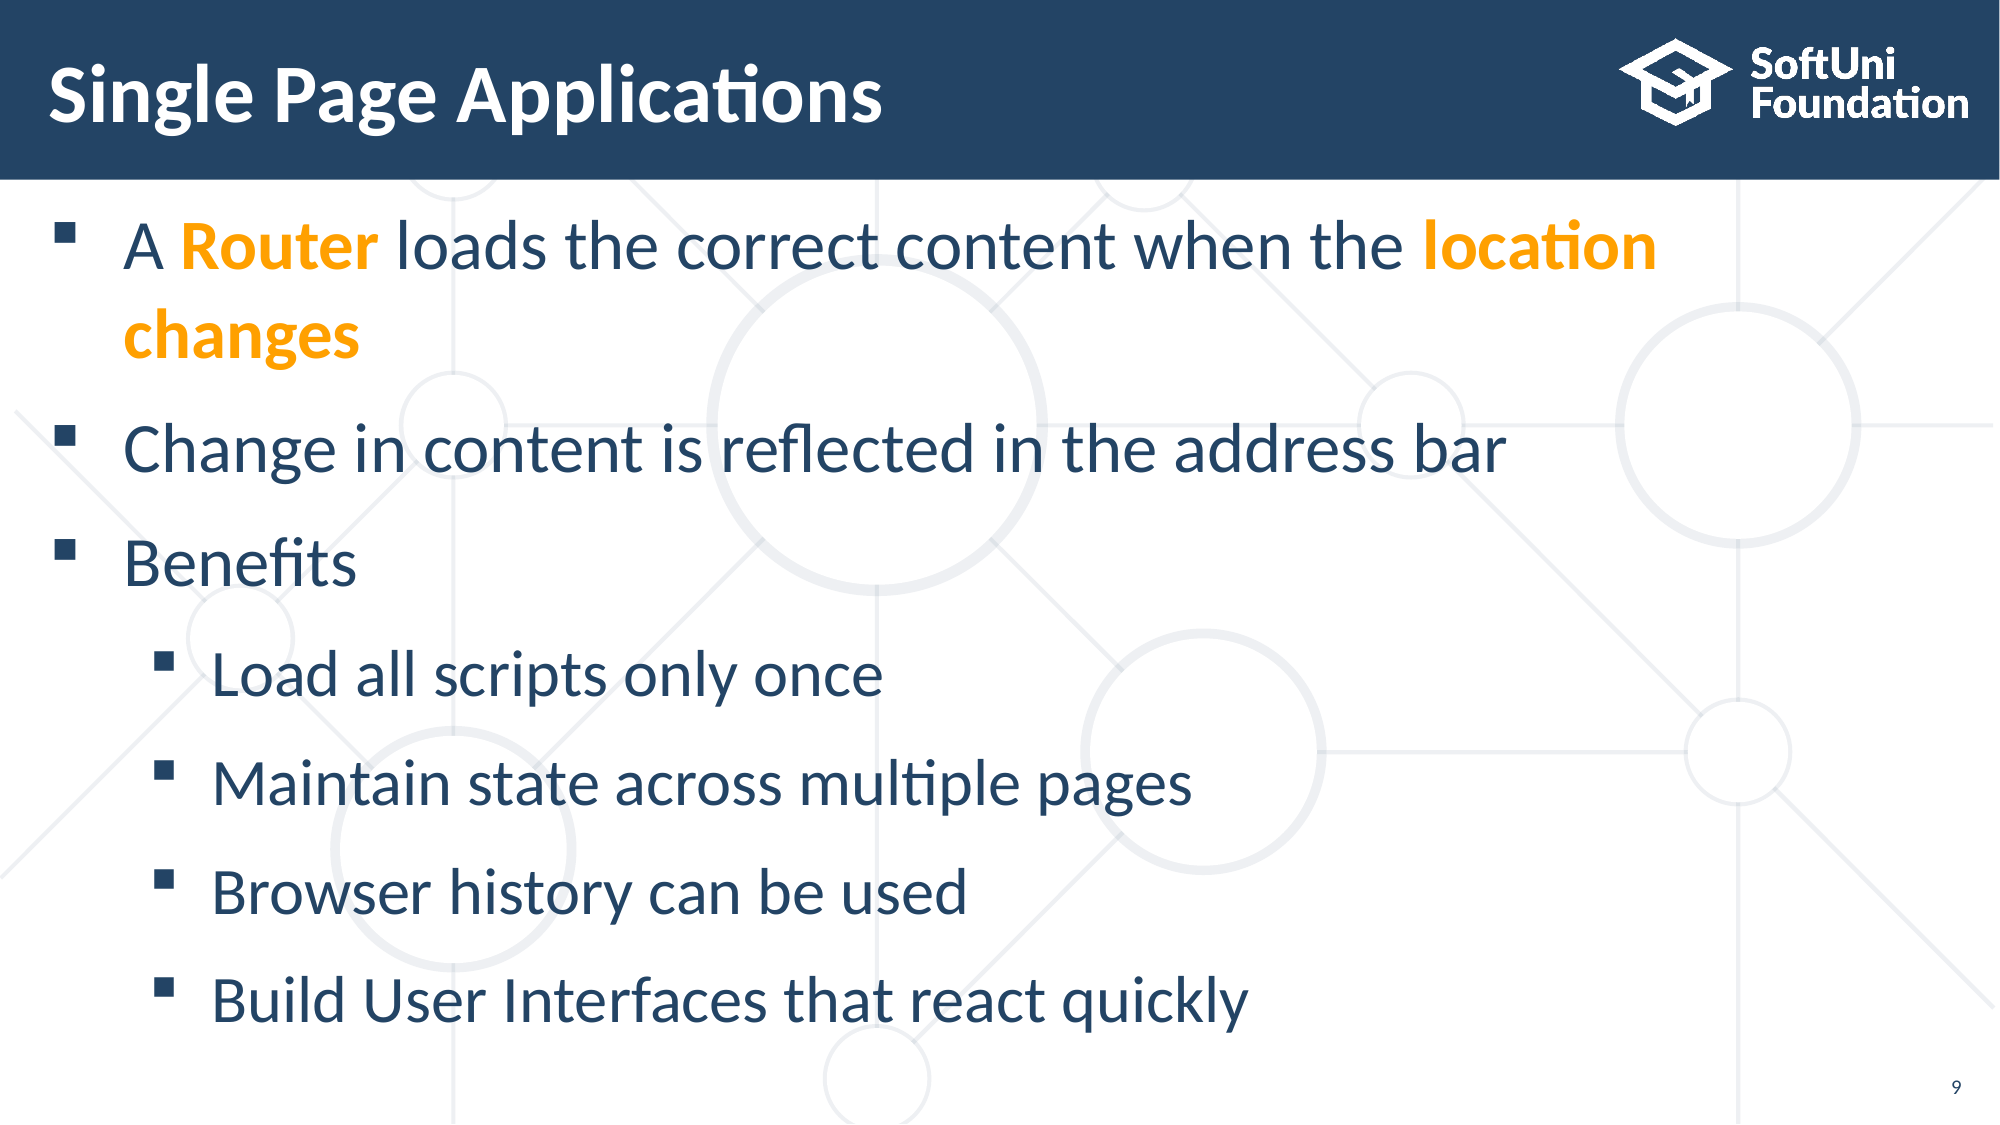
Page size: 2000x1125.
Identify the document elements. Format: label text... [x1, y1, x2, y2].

title Single Page Applications [31, 16, 1591, 162]
list A Router loads the correct content when the location changes Change in content is reflected in the address bar Benefits Load all scripts only once Maintain state across multiple pages Browser history can be used Build User Interfaces that react quickly [31, 188, 1875, 1103]
slide_number 9 [1897, 1070, 1968, 1103]
picture [1618, 38, 1968, 126]
